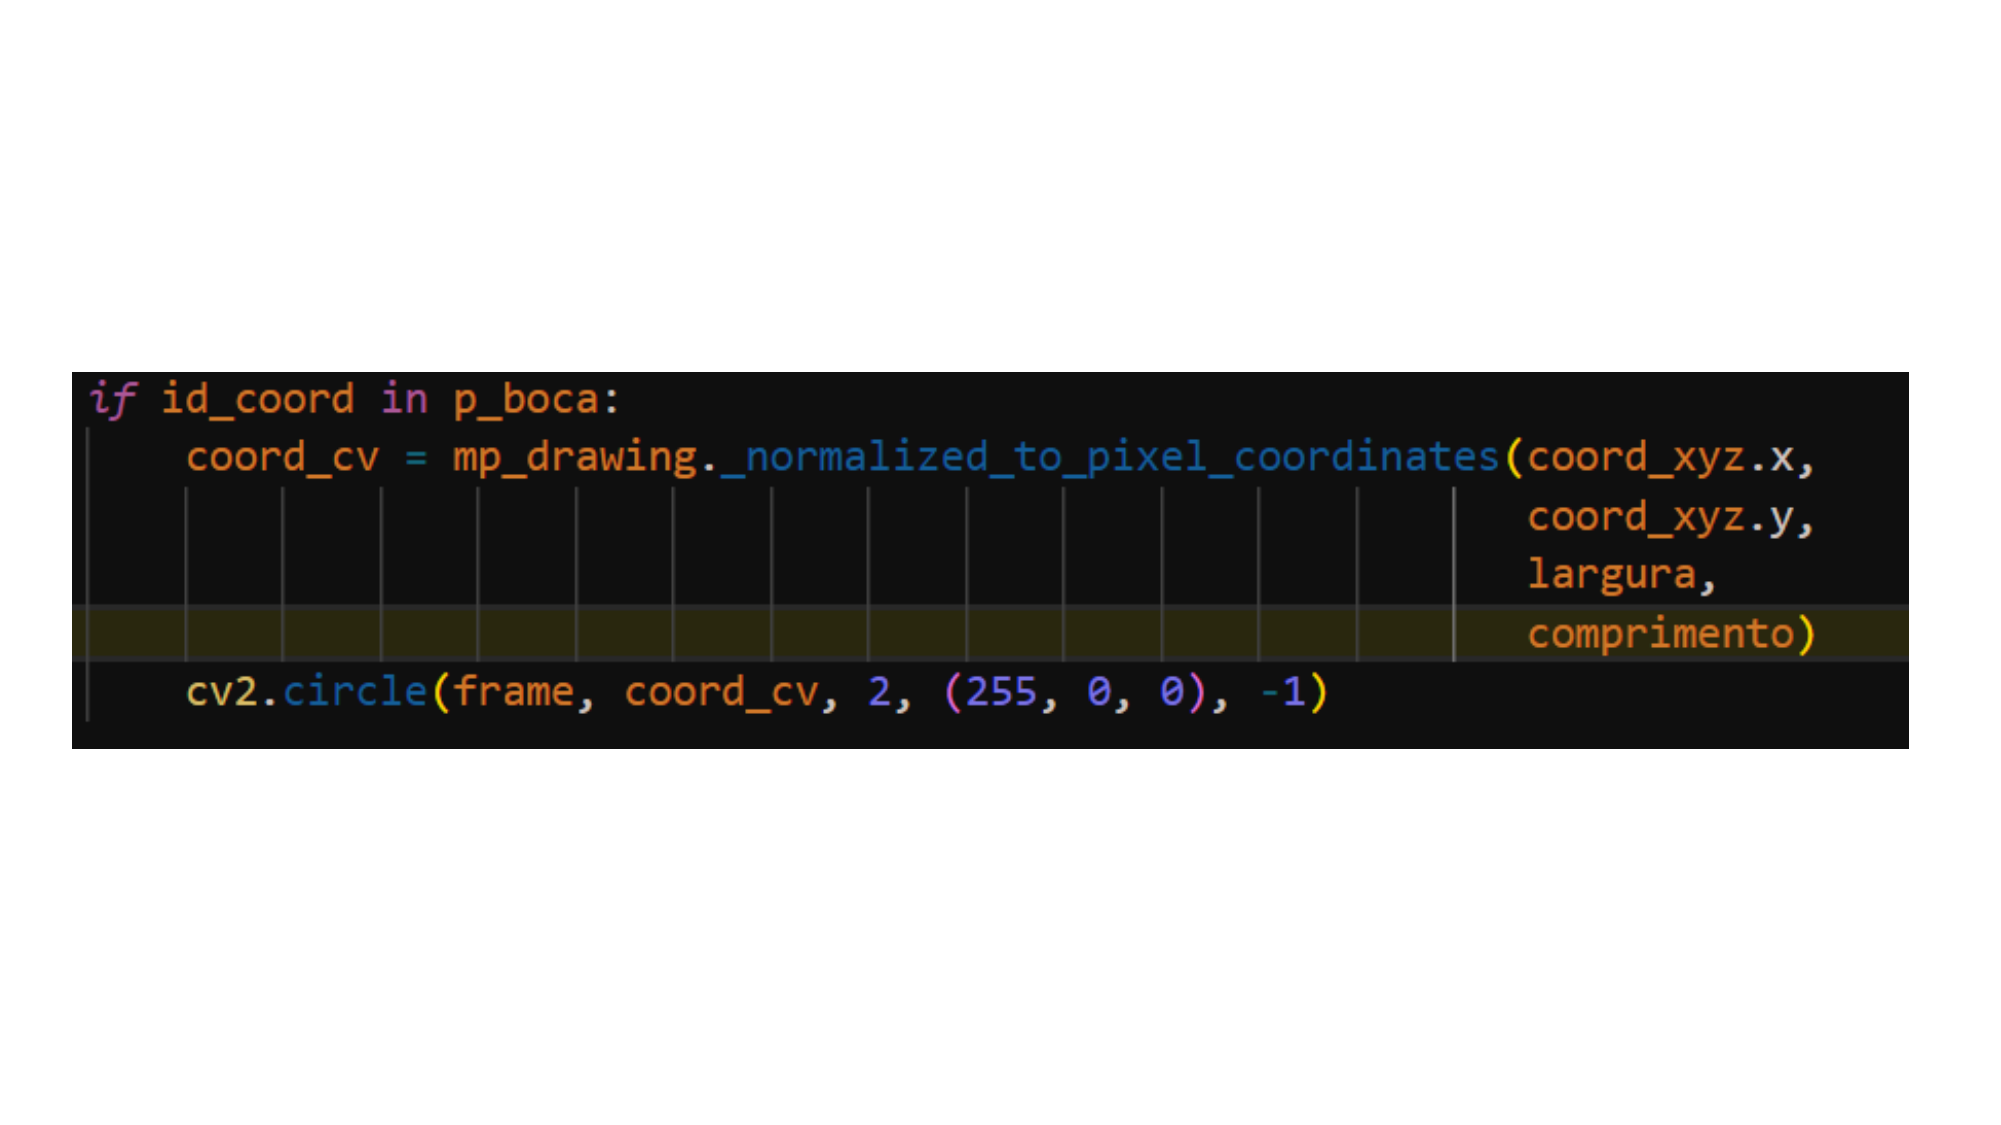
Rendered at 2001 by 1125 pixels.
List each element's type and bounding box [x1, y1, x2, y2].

picture [72, 372, 1909, 749]
